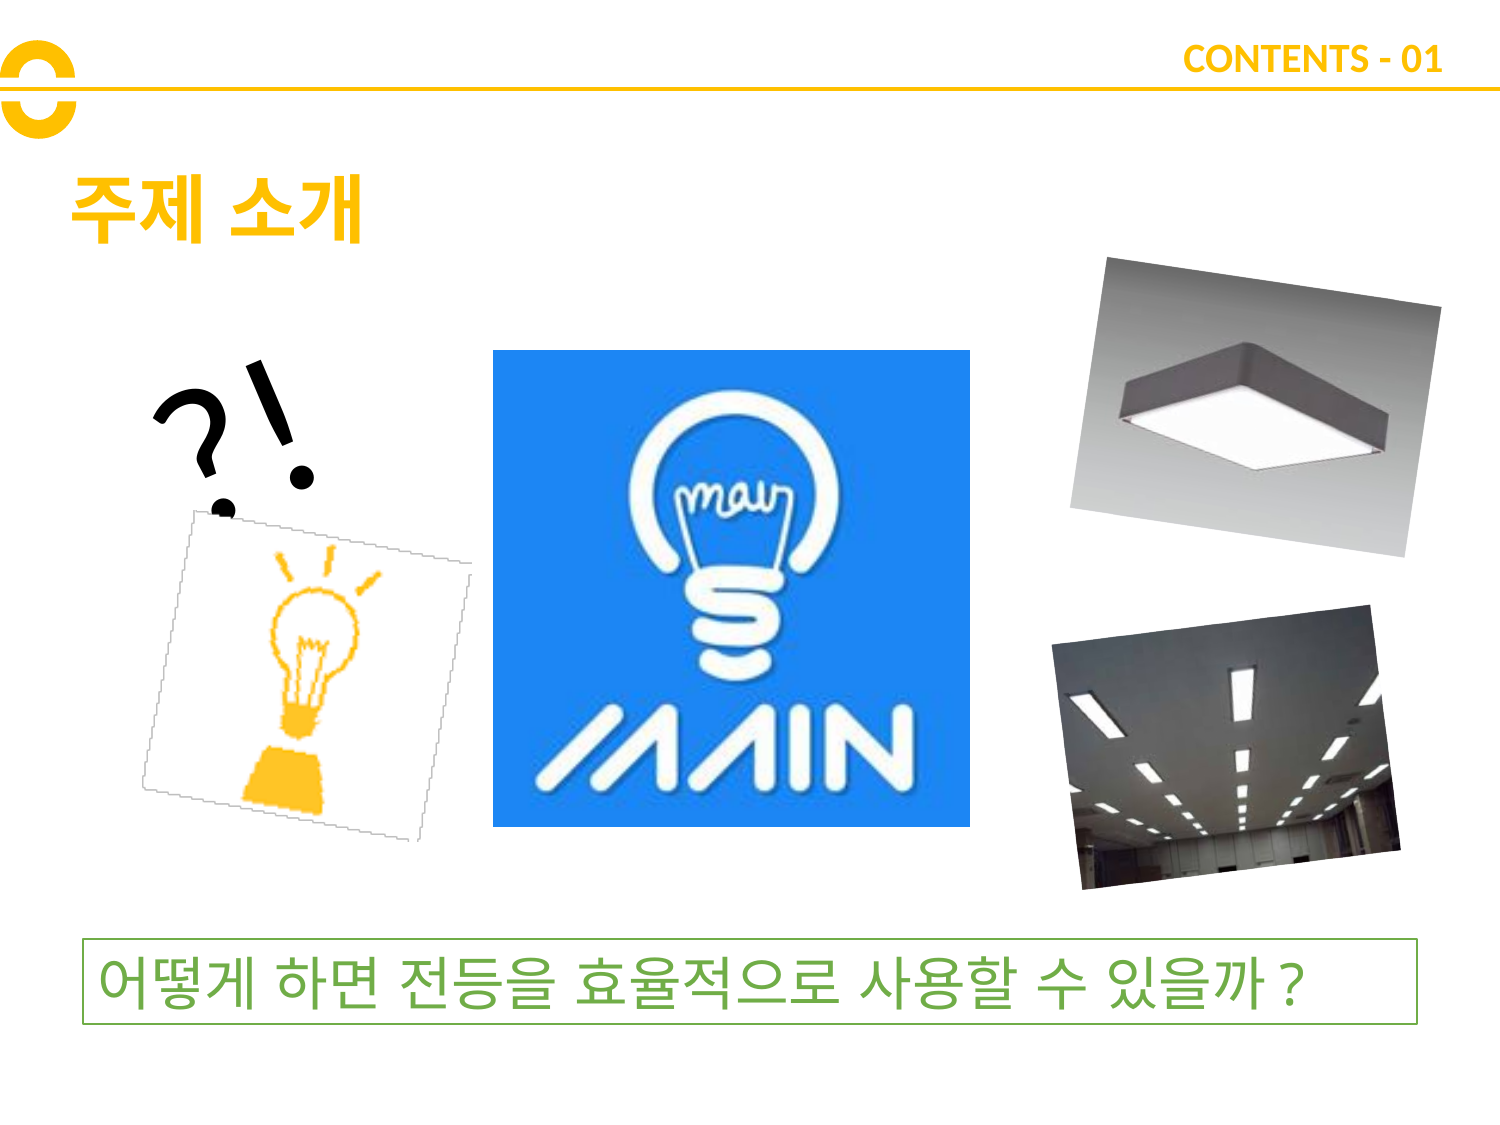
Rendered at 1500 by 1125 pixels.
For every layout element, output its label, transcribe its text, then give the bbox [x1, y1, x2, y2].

picture [144, 511, 472, 842]
text_box CONTENTS - 01 [1158, 23, 1459, 88]
title 주제 소개 [54, 166, 632, 260]
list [492, 350, 970, 827]
picture [1071, 258, 1441, 557]
picture [1052, 605, 1400, 889]
text_box [0, 39, 76, 79]
text_box 어떻게 하면 전등을 효율적으로 사용할 수 있을까? [83, 939, 1417, 1024]
text_box [0, 100, 78, 140]
text_box ?! [95, 275, 375, 534]
